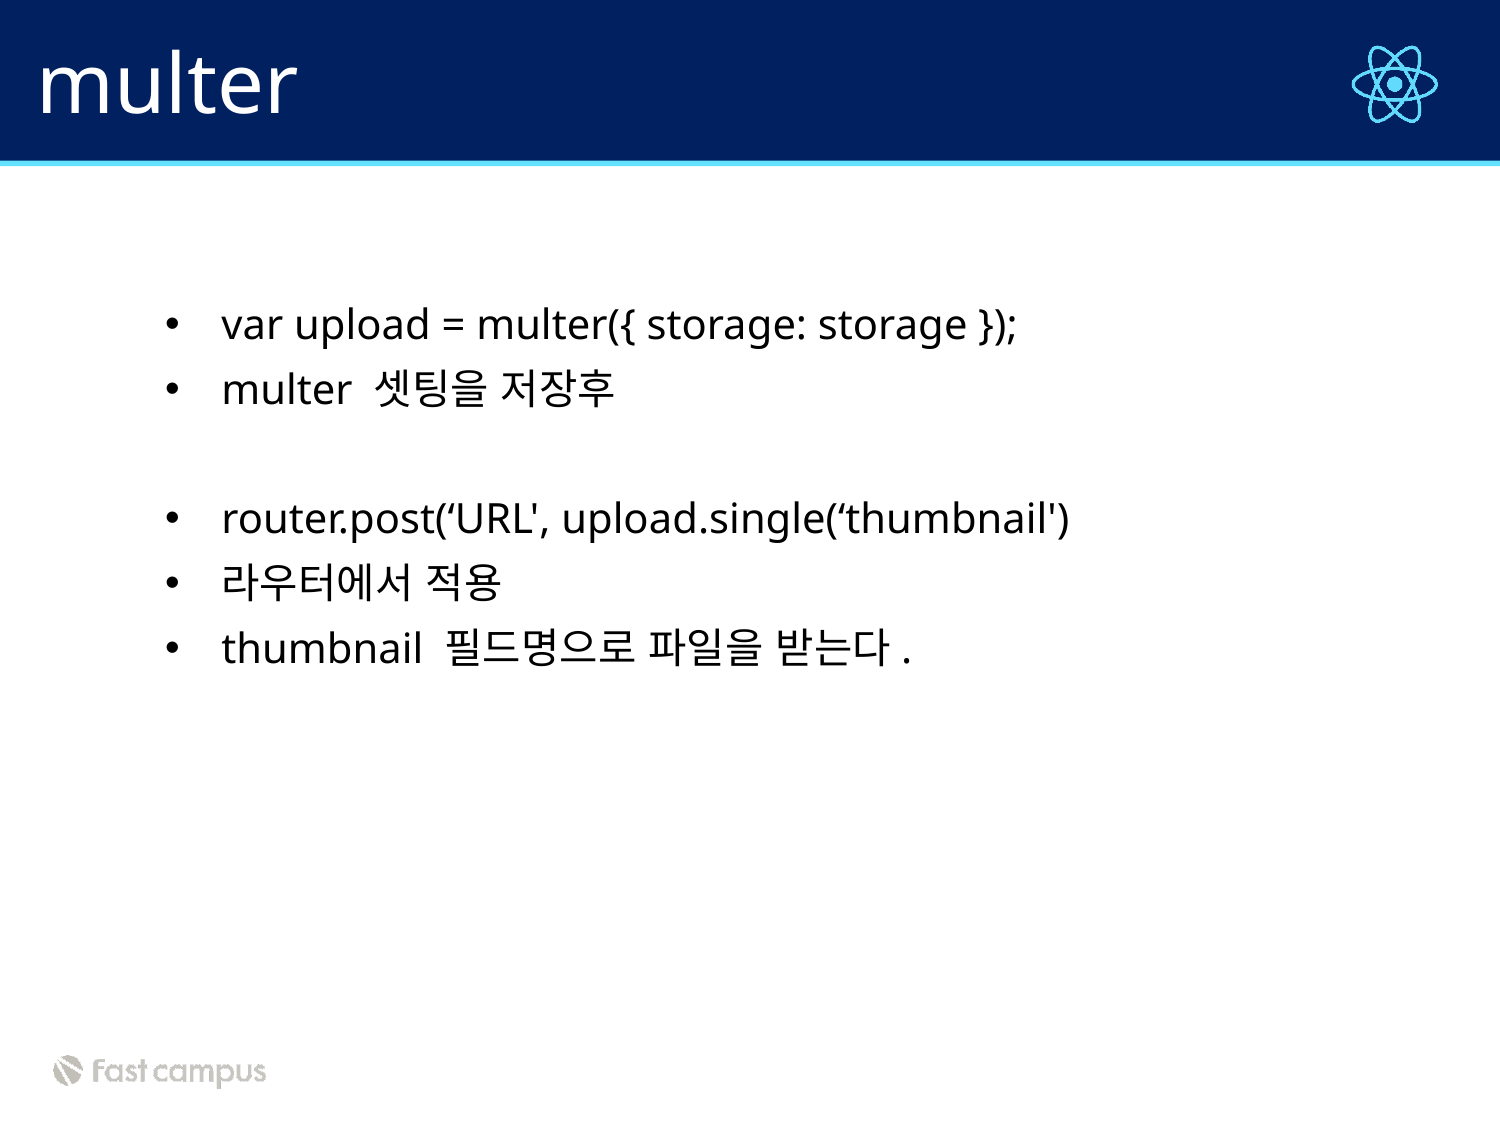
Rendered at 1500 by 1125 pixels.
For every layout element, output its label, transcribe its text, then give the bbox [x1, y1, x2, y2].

list var upload = multer({ storage: storage }); multer 셋팅을 저장후 router.post(‘URL', upload.single(‘thumbnail') 라우터에서 적용 thumbnail 필드명으로 파일을 받는다. [157, 290, 1343, 953]
picture [1380, 36, 1444, 135]
picture [53, 1046, 266, 1094]
title multer [28, 0, 1380, 175]
